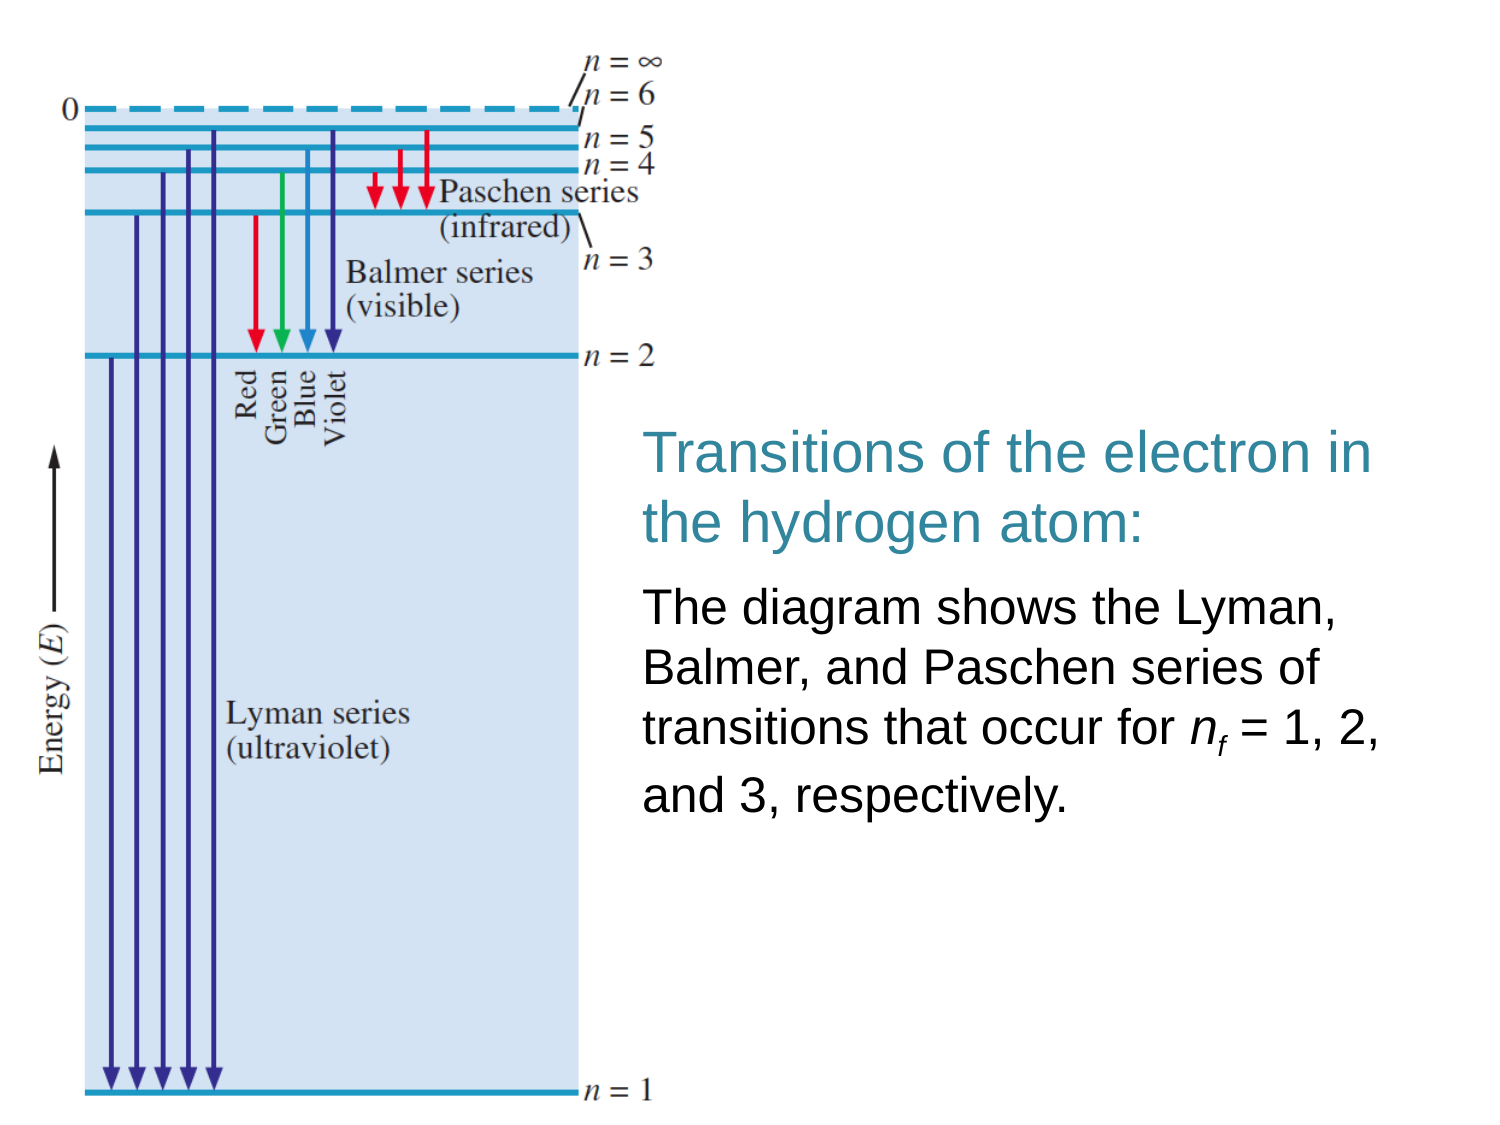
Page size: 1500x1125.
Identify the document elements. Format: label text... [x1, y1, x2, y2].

picture [26, 35, 670, 1110]
text_box Transitions of the electron in the hydrogen atom: The diagram shows the Lyman, Balmer, and Paschen series of transitions that occur for nf = 1, 2, and 3, respectively. [674, 406, 1463, 830]
